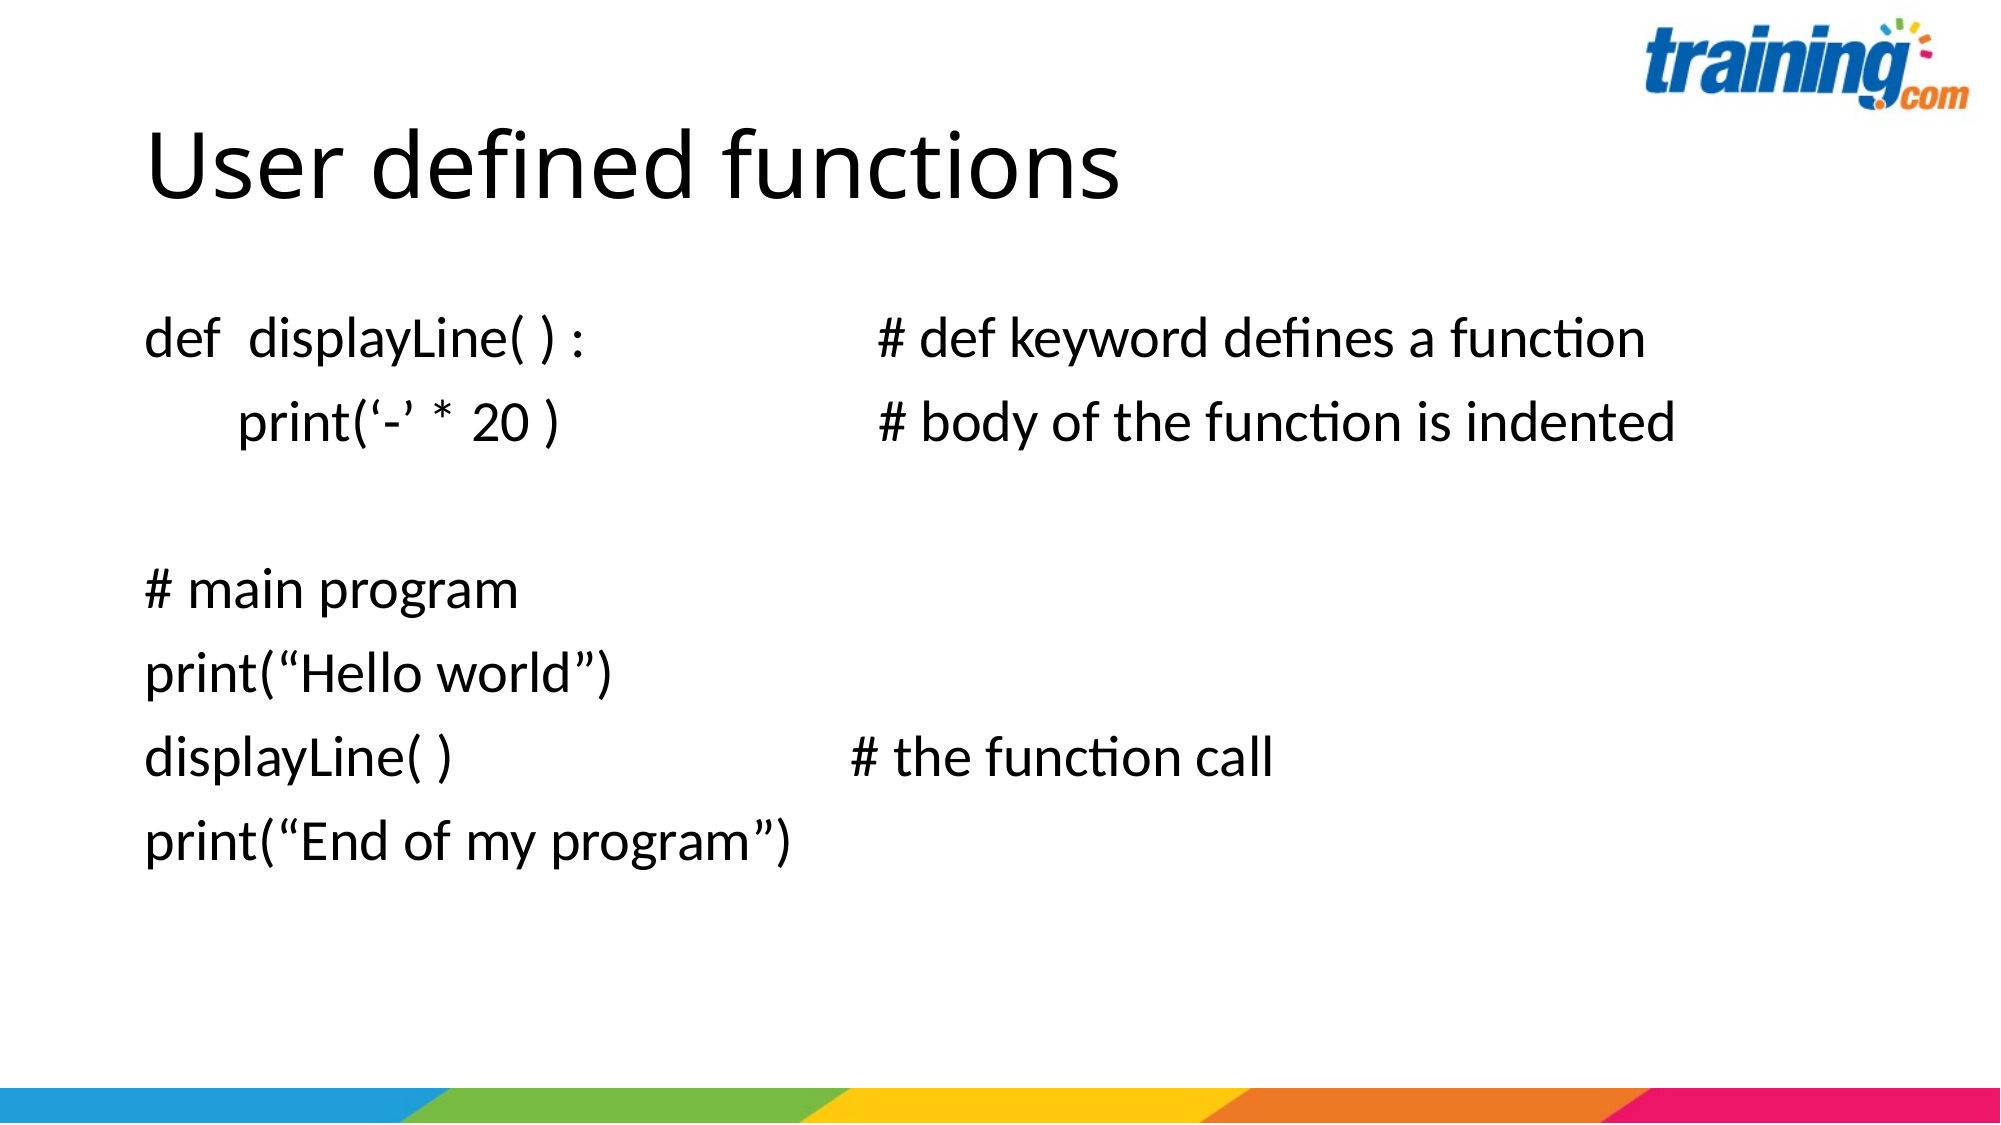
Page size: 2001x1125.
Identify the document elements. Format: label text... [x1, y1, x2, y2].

picture [1629, 0, 1990, 134]
list def displayLine( ) : # def keyword defines a function print(‘-’ * 20 ) # body of the function is indented # main program print(“Hello world”) displayLine( ) # the function call print(“End of my program”) [136, 298, 1863, 1014]
title User defined functions [136, 59, 1863, 278]
picture [0, 1088, 2000, 1123]
